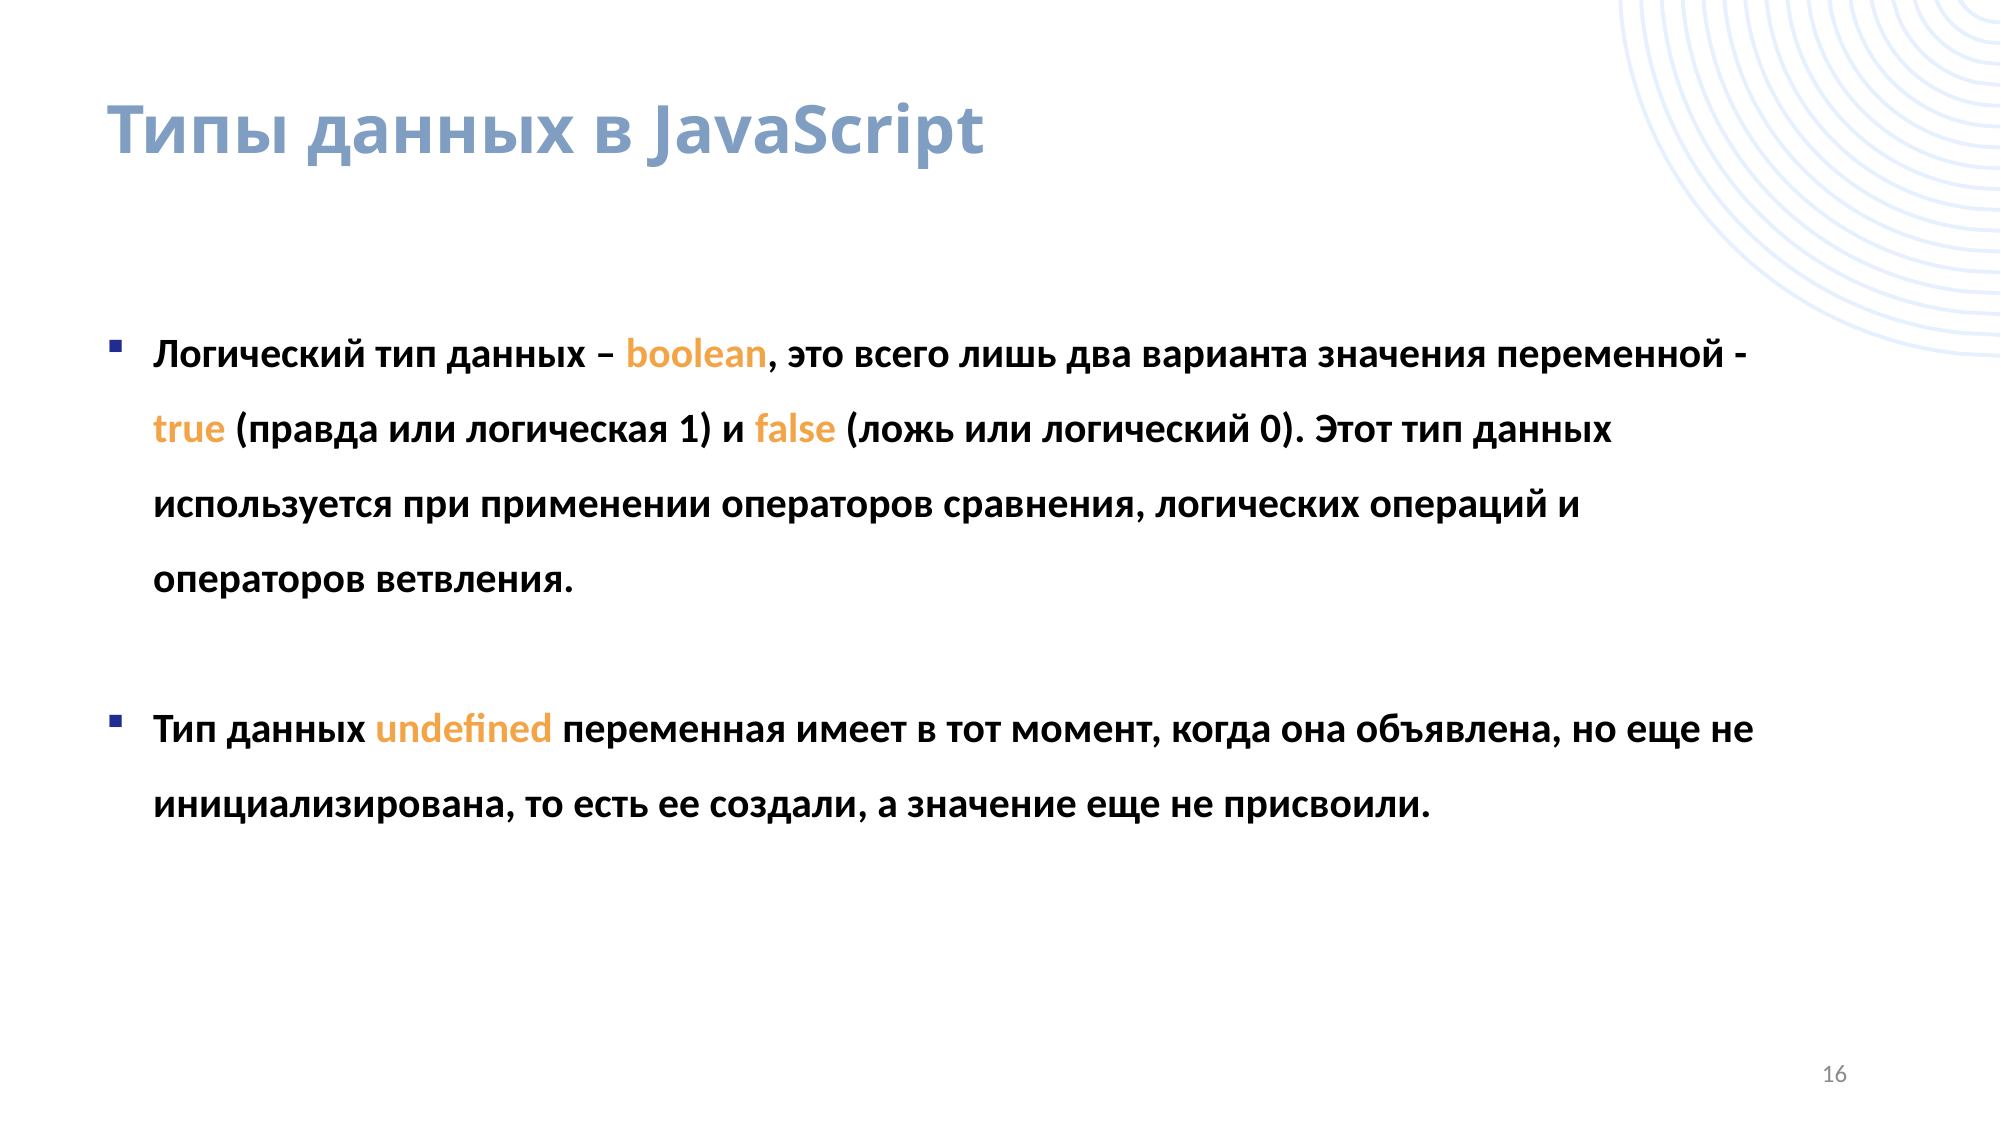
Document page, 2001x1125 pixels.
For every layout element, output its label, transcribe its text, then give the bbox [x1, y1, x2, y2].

text_box Логический тип данных – boolean, это всего лишь два варианта значения переменной - true (правда или логическая 1) и false (ложь или логический 0). Этот тип данных используется при применении операторов сравнения, логических операций и операторов ветвления. Тип данных undefined переменная имеет в тот момент, когда она объявлена, но еще не инициализирована, то есть ее создали, а значение еще не присвоили. [91, 293, 1799, 834]
title Типы данных в JavaScript [91, 81, 1831, 172]
slide_number 16 [1412, 1042, 1863, 1103]
